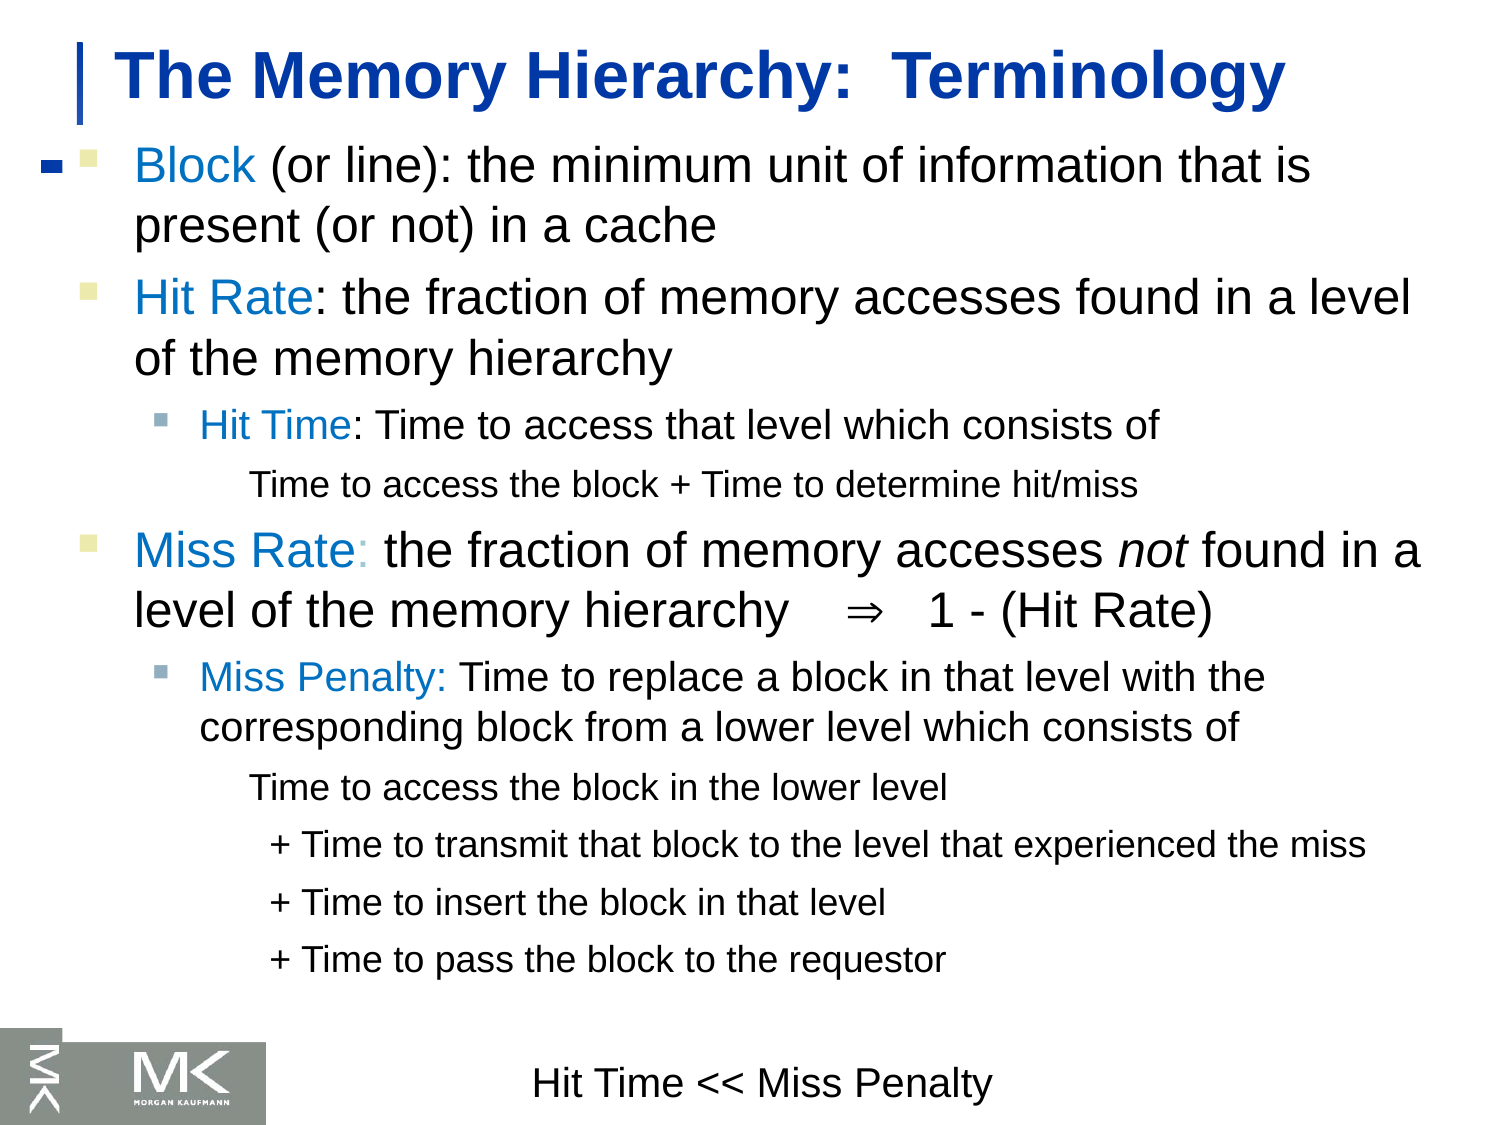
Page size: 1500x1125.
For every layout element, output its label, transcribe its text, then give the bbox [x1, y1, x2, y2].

list Block (or line): the minimum unit of information that is present (or not) in a cache Hit Rate: the fraction of memory accesses found in a level of the memory hierarchy Hit Time: Time to access that level which consists of Time to access the block + Time to determine hit/miss Miss Rate: the fraction of memory accesses not found in a level of the memory hierarchy  1 - (Hit Rate) Miss Penalty: Time to replace a block in that level with the corresponding block from a lower level which consists of Time to access the block in the lower level + Time to transmit that block to the level that experienced the miss + Time to insert the block in that level + Time to pass the block to the requestor Hit Time << Miss Penalty [62, 125, 1463, 1043]
title The Memory Hierarchy: Terminology [99, 23, 1319, 120]
picture [0, 1028, 266, 1125]
